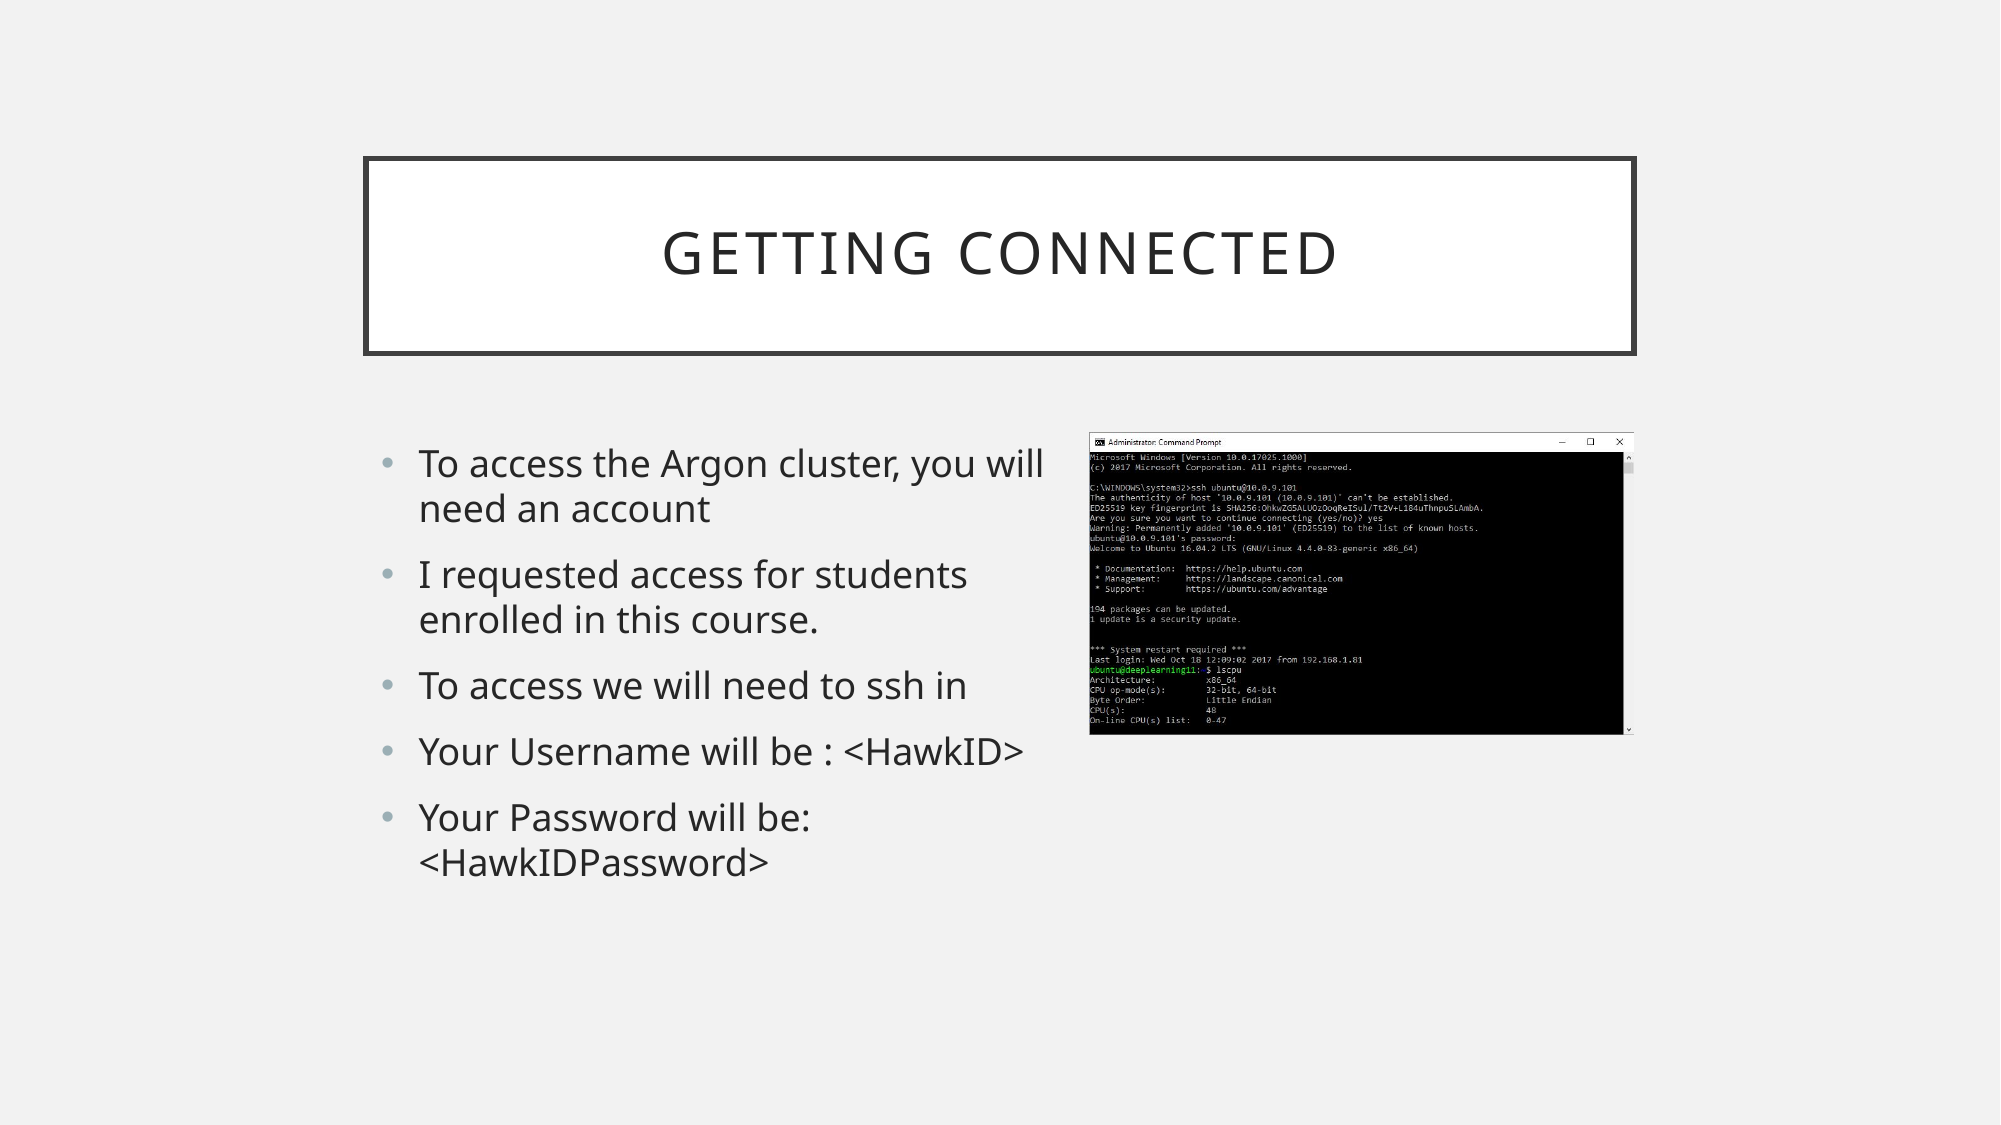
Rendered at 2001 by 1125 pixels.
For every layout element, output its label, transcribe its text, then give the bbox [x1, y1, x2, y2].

picture [1089, 432, 1634, 735]
list To access the Argon cluster, you will need an account I requested access for students enrolled in this course. To access we will need to ssh in Your Username will be : <HawkID> Your Password will be: <HawkIDPassword> [366, 432, 1076, 942]
title Getting Connected [363, 156, 1637, 356]
